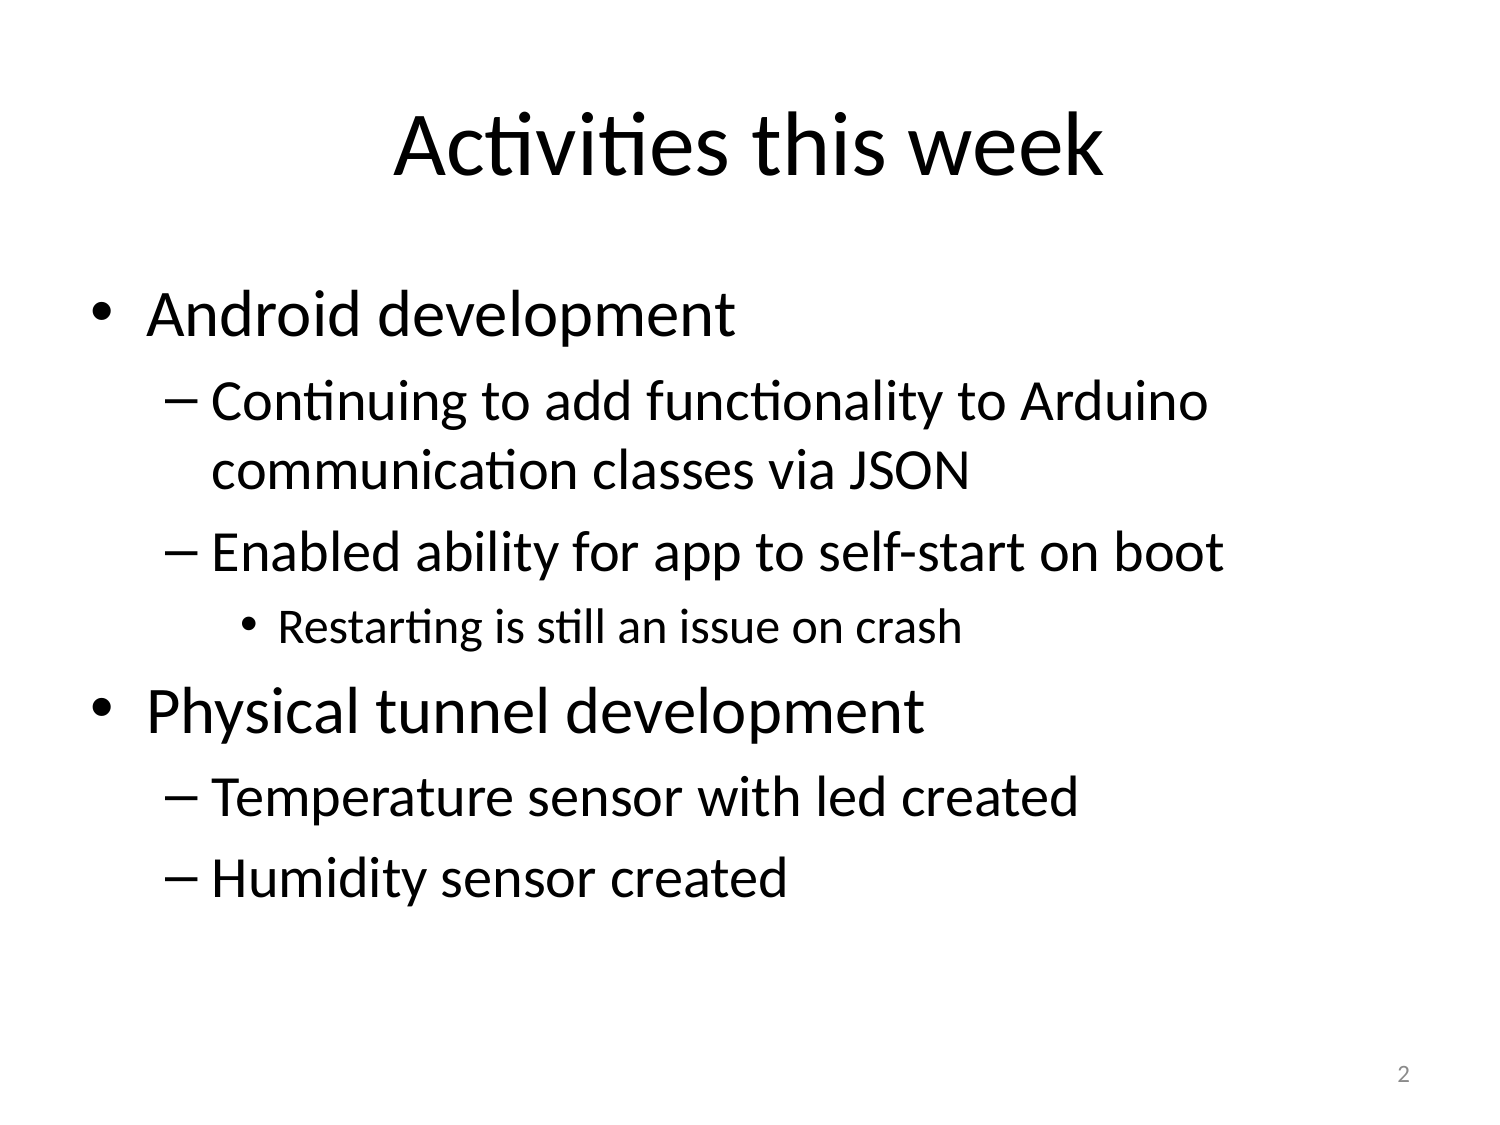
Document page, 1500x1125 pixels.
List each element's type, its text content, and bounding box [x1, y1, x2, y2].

list Android development Continuing to add functionality to Arduino communication classes via JSON Enabled ability for app to self-start on boot Restarting is still an issue on crash Physical tunnel development Temperature sensor with led created Humidity sensor created [75, 262, 1425, 1005]
slide_number 2 [1074, 1042, 1425, 1103]
title Activities this week [75, 45, 1425, 233]
